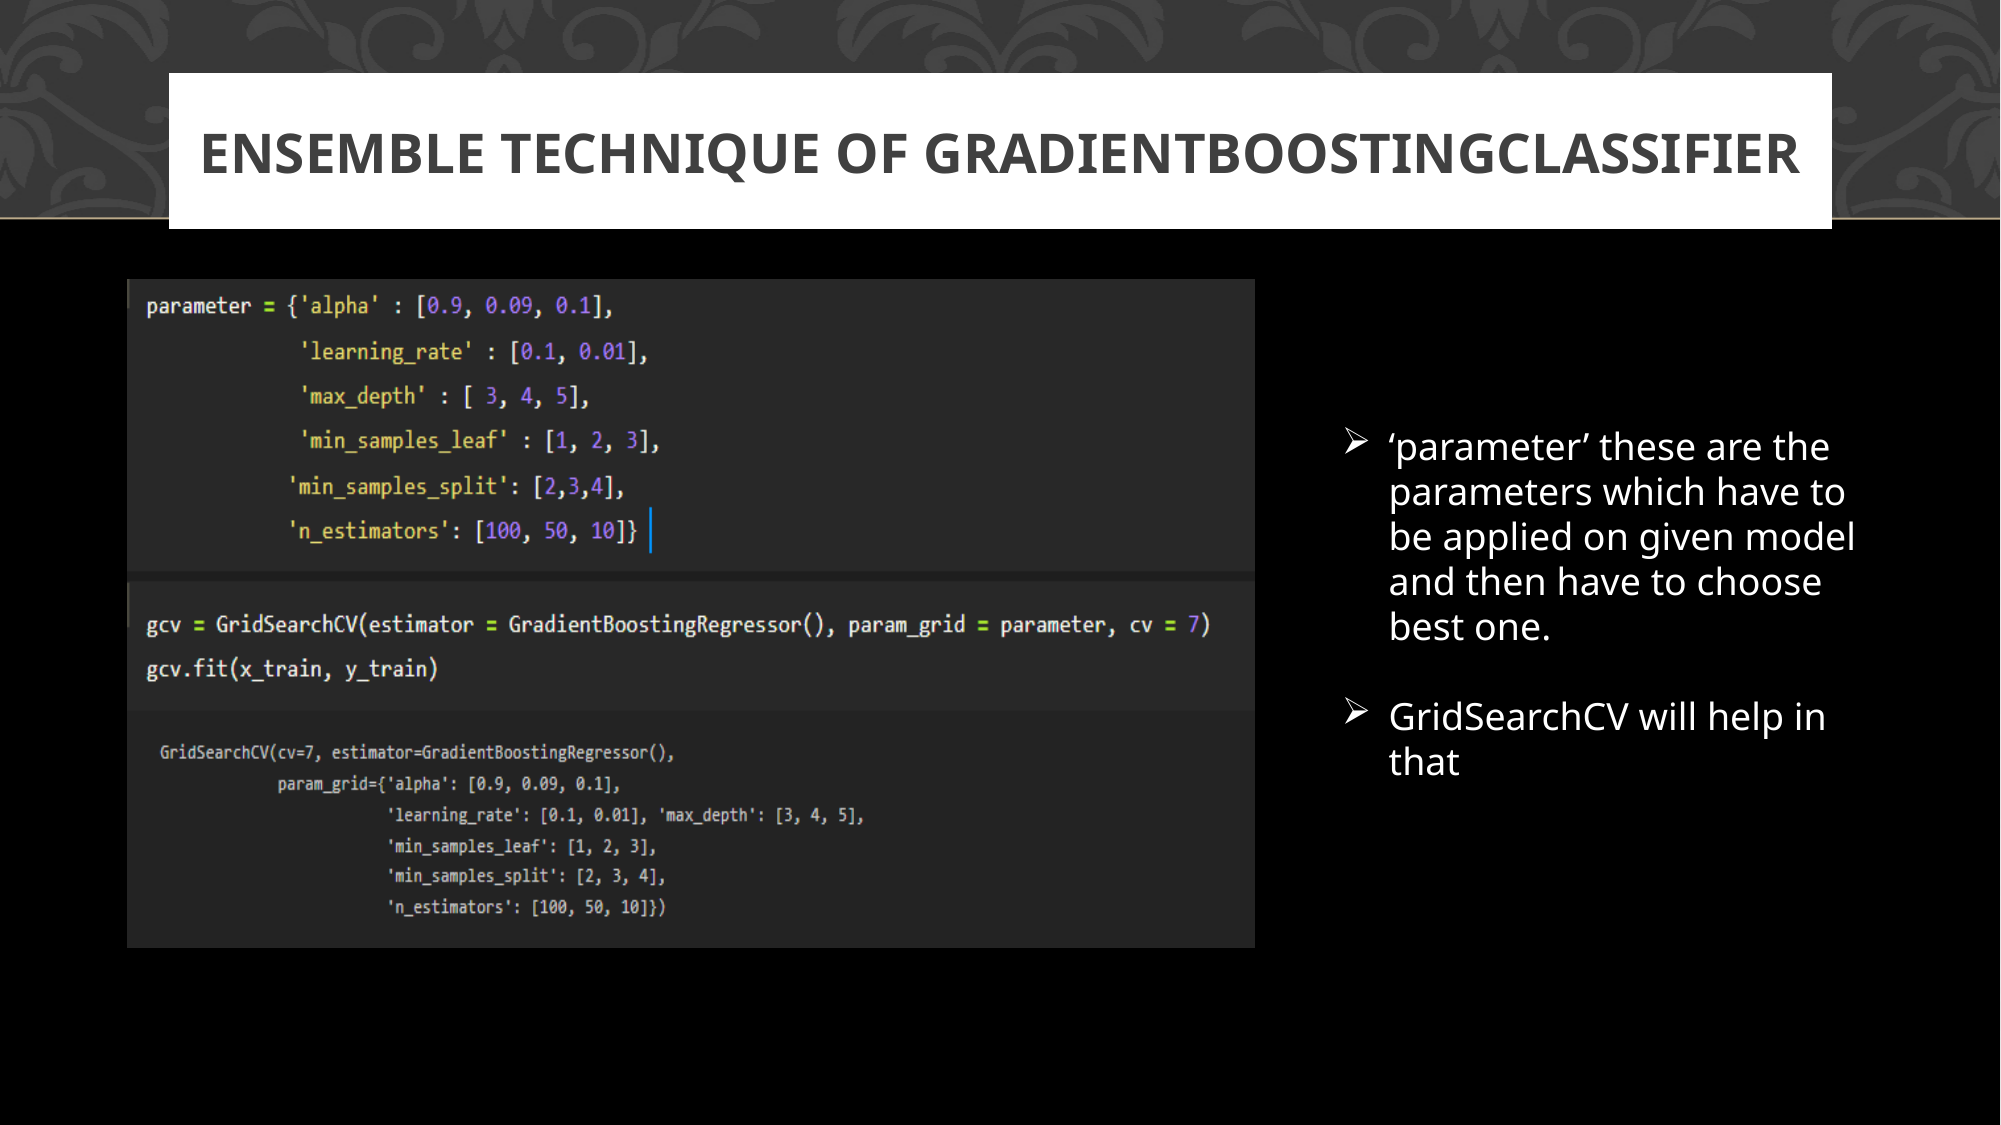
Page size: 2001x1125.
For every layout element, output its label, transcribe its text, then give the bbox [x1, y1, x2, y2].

title Ensemble Technique of GradientboostingClassifier [169, 73, 1832, 229]
picture [127, 278, 1255, 949]
text_box [175, 311, 1826, 1013]
text_box ‘parameter’ these are the parameters which have to be applied on given model and then have to choose best one. GridSearchCV will help in that [1326, 341, 1875, 864]
